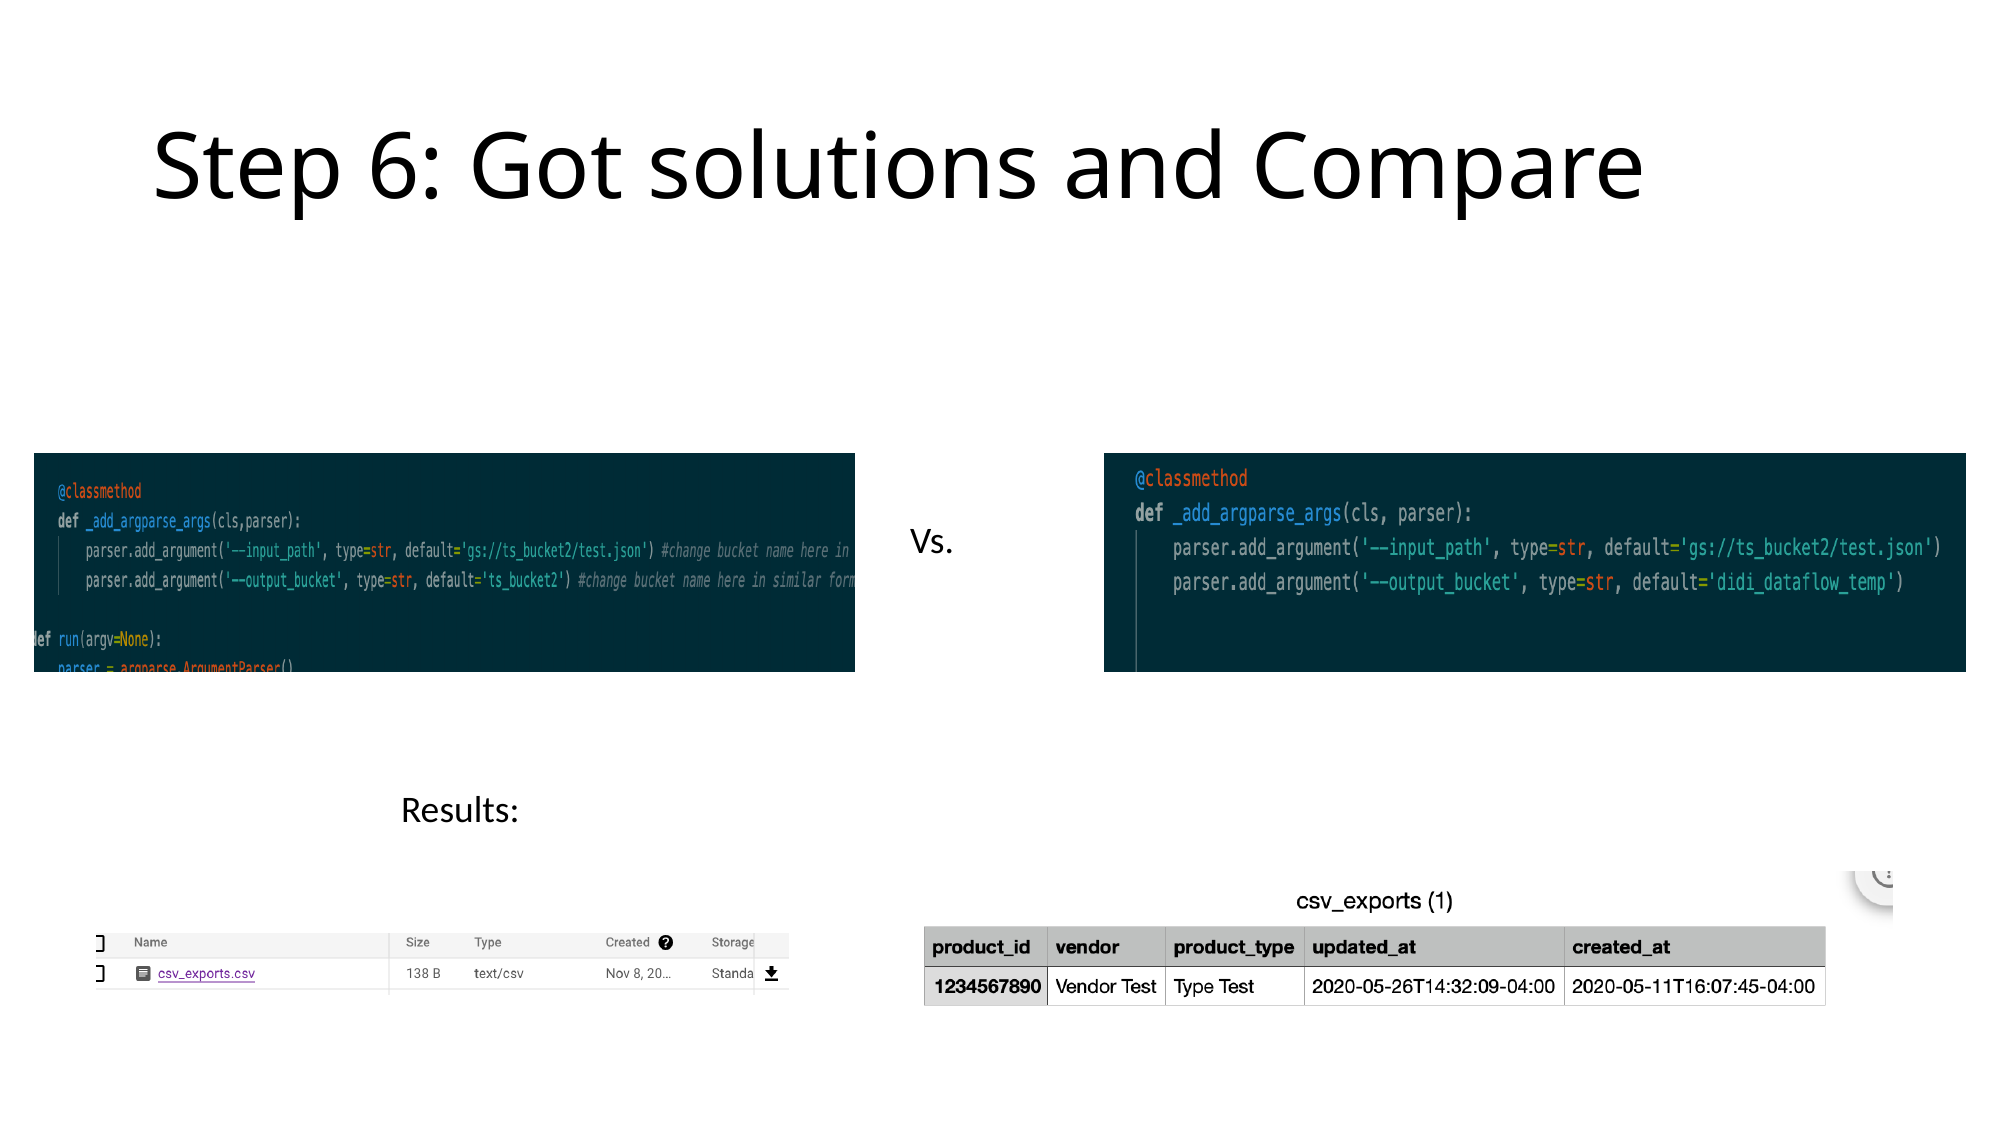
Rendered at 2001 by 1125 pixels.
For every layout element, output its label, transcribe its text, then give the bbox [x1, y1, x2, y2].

picture [1409, 575, 1414, 587]
picture [1260, 573, 1265, 589]
picture [1223, 577, 1227, 589]
picture [1437, 574, 1443, 589]
picture [1400, 508, 1405, 520]
picture [1831, 580, 1838, 588]
picture [1278, 582, 1284, 589]
picture [1175, 577, 1179, 589]
picture [1531, 543, 1536, 559]
picture [1767, 574, 1771, 589]
picture [1447, 543, 1451, 559]
picture [1175, 543, 1179, 554]
title Step 6: Got solutions and Compare [137, 59, 1863, 278]
picture [1409, 511, 1415, 520]
picture [1193, 474, 1200, 485]
picture [1737, 540, 1743, 552]
picture [1654, 538, 1659, 554]
picture [1334, 543, 1338, 554]
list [34, 453, 855, 672]
picture [1512, 540, 1518, 552]
picture [1343, 575, 1349, 587]
picture [1212, 579, 1218, 587]
picture [1662, 540, 1668, 550]
text_box Results: [386, 777, 581, 837]
picture [1859, 577, 1875, 589]
picture [1242, 579, 1246, 589]
picture [915, 871, 1893, 1054]
picture [1156, 503, 1162, 520]
picture [1850, 545, 1856, 553]
picture [1625, 542, 1631, 554]
picture [1608, 538, 1612, 554]
picture [1597, 575, 1603, 585]
picture [1136, 503, 1143, 520]
picture [1363, 503, 1368, 520]
picture [1428, 540, 1433, 554]
picture [1146, 508, 1153, 521]
picture [1260, 538, 1265, 554]
picture [1776, 543, 1781, 554]
picture [1720, 574, 1725, 589]
picture [1205, 504, 1209, 520]
picture [1343, 540, 1349, 552]
picture [1739, 574, 1744, 589]
picture [1777, 579, 1781, 589]
picture [1241, 469, 1246, 485]
picture [1465, 539, 1471, 552]
text_box Vs. [895, 509, 990, 569]
picture [1456, 573, 1461, 590]
picture [1334, 577, 1338, 589]
picture [1212, 545, 1218, 552]
picture [1371, 581, 1391, 586]
picture [1784, 575, 1790, 585]
picture [1448, 508, 1453, 520]
picture [1850, 574, 1856, 589]
picture [1437, 511, 1444, 518]
picture [1400, 543, 1405, 554]
picture [1409, 543, 1414, 559]
picture [1223, 543, 1227, 554]
picture [1878, 577, 1882, 594]
picture [1794, 582, 1800, 589]
picture [96, 933, 789, 995]
picture [1635, 573, 1640, 589]
picture [1868, 540, 1875, 550]
picture [1242, 509, 1246, 522]
